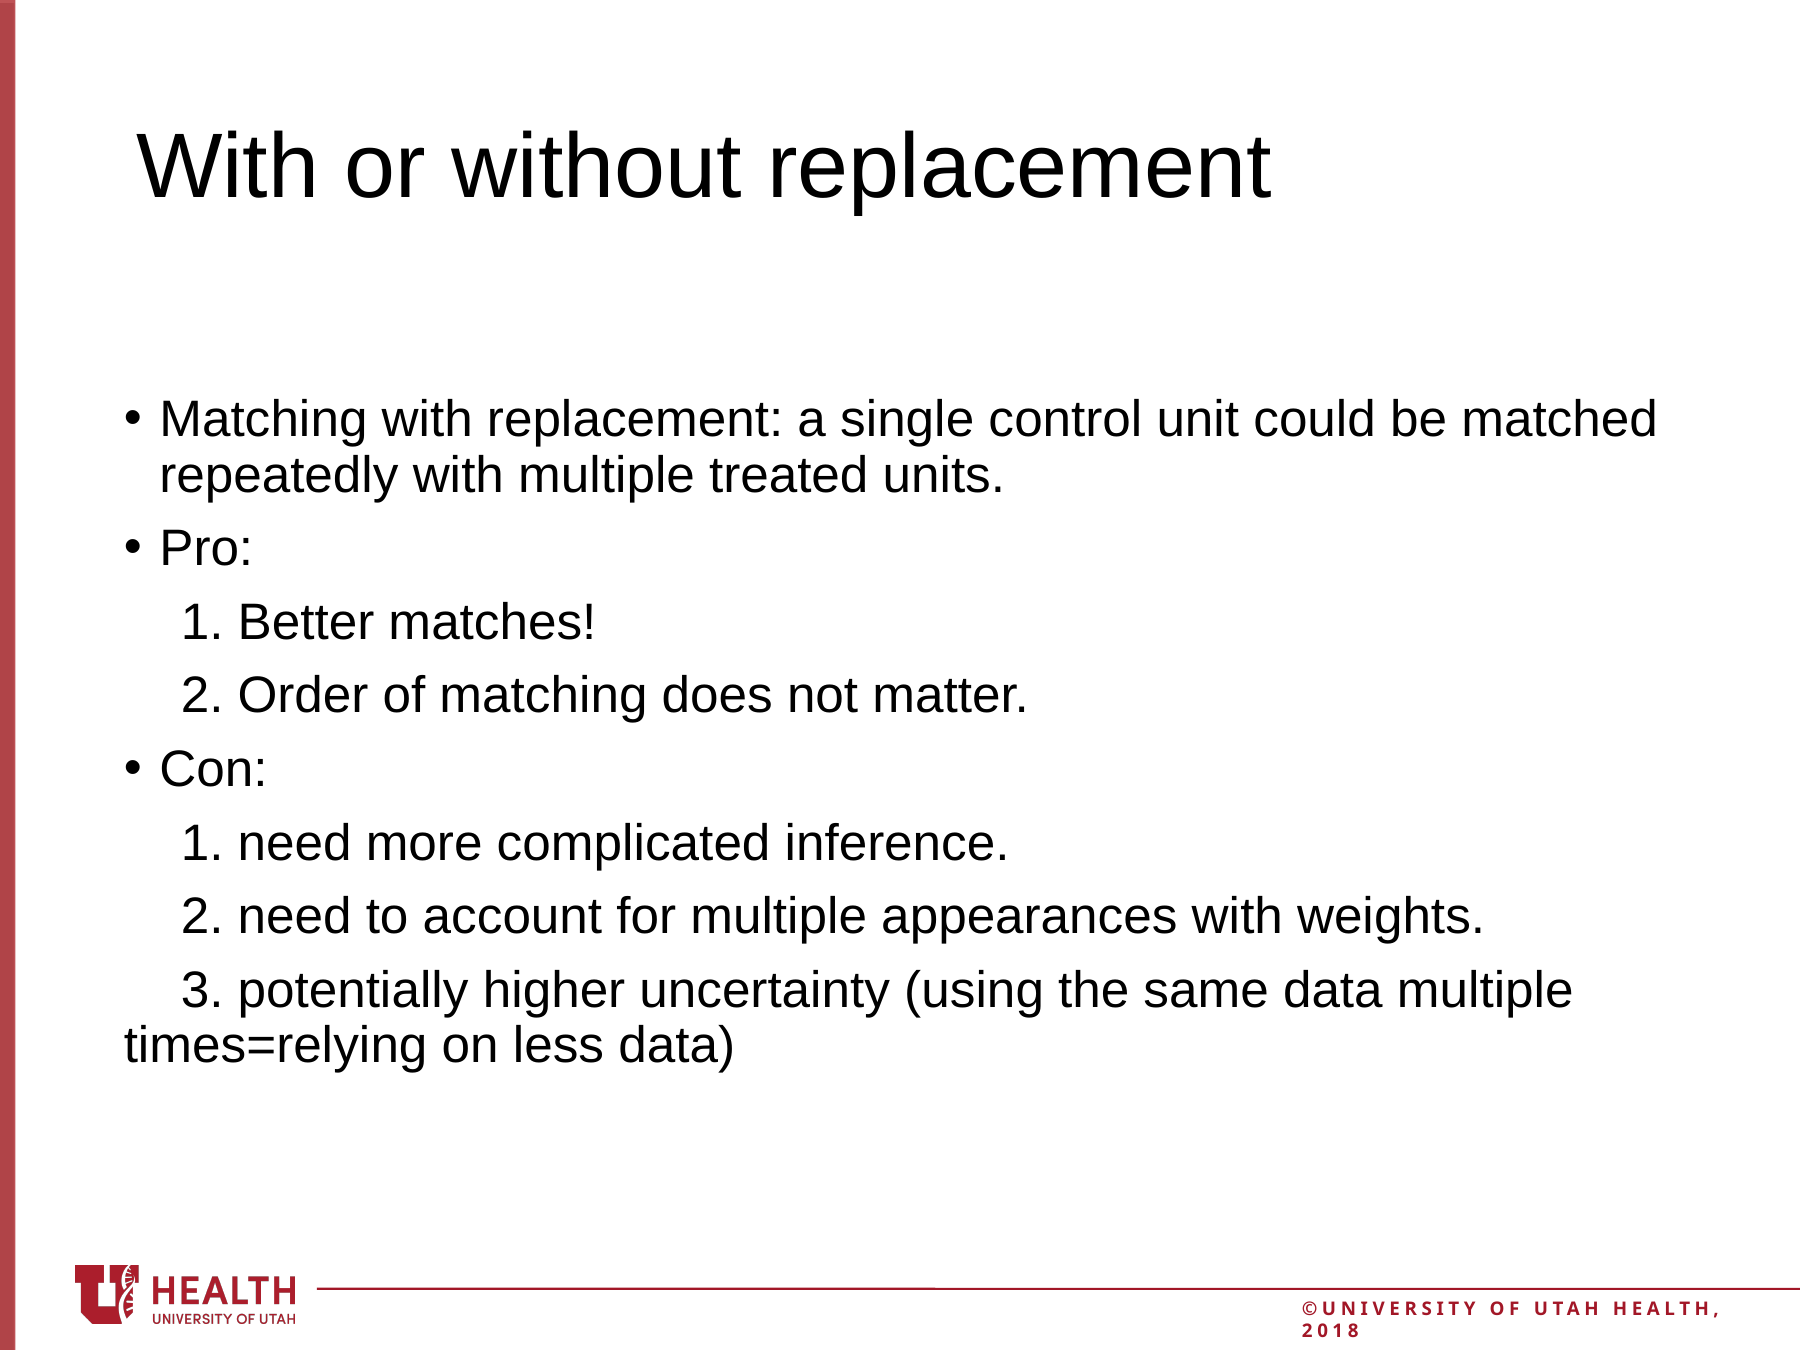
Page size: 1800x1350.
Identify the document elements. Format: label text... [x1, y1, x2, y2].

list Matching with replacement: a single control unit could be matched repeatedly with multiple treated units. Pro: 1. Better matches! 2. Order of matching does not matter. Con: 1. need more complicated inference. 2. need to account for multiple appearances with weights. 3. potentially higher uncertainty (using the same data multiple times=relying on less data) [123, 392, 1677, 1081]
title With or without replacement [135, 113, 1710, 222]
picture [75, 1265, 295, 1324]
